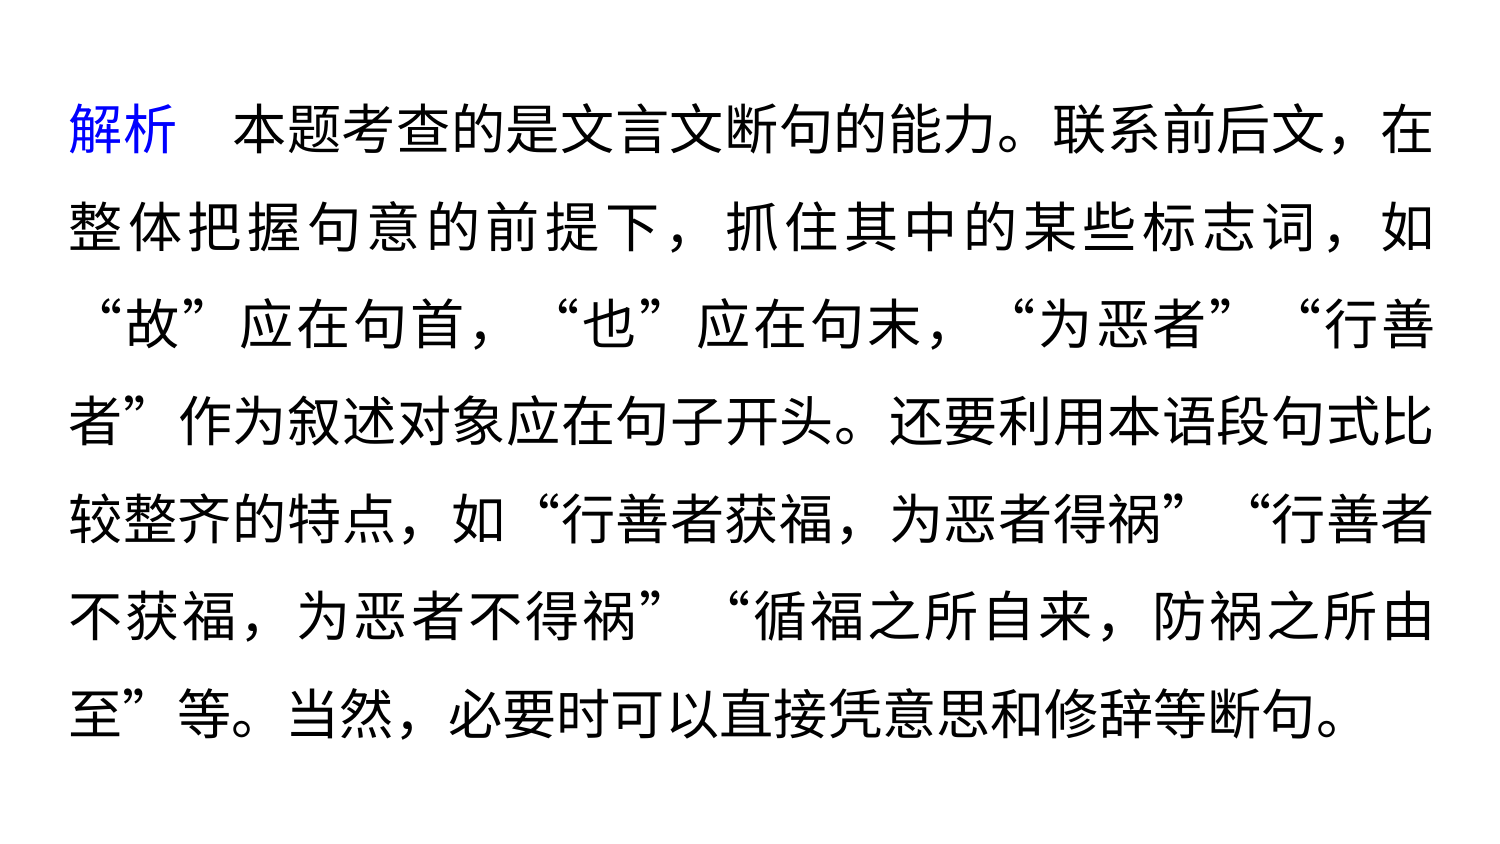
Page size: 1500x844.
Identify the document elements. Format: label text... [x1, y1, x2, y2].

text_box 解析 本题考查的是文言文断句的能力。联系前后文，在整体把握句意的前提下，抓住其中的某些标志词，如“故”应在句首，“也”应在句末，“为恶者”“行善者”作为叙述对象应在句子开头。还要利用本语段句式比较整齐的特点，如“行善者获福，为恶者得祸”“行善者不获福，为恶者不得祸”“循福之所自来，防祸之所由至”等。当然，必要时可以直接凭意思和修辞等断句。 [53, 55, 1450, 753]
